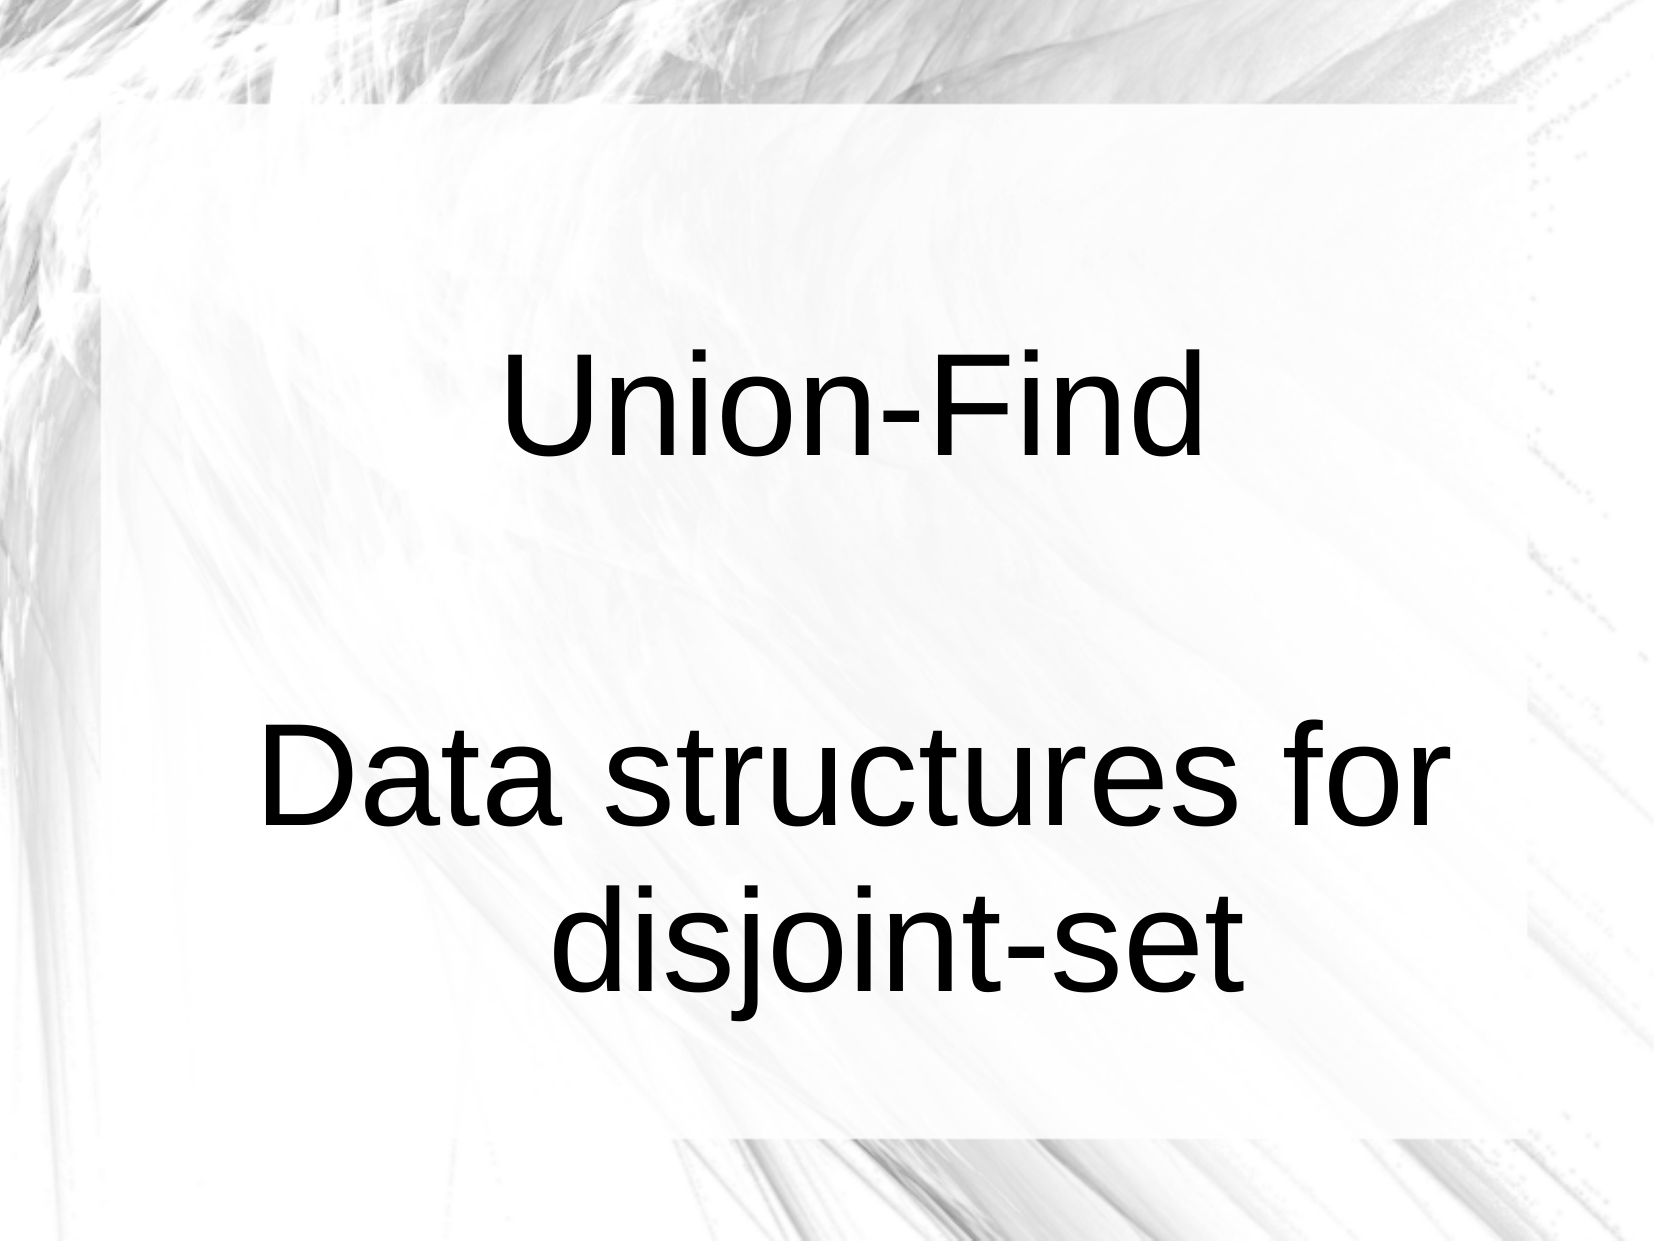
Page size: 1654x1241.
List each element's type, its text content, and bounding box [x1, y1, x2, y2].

list Union-Find Data structures for disjoint-set [118, 319, 1571, 1109]
picture [0, 0, 1654, 1241]
